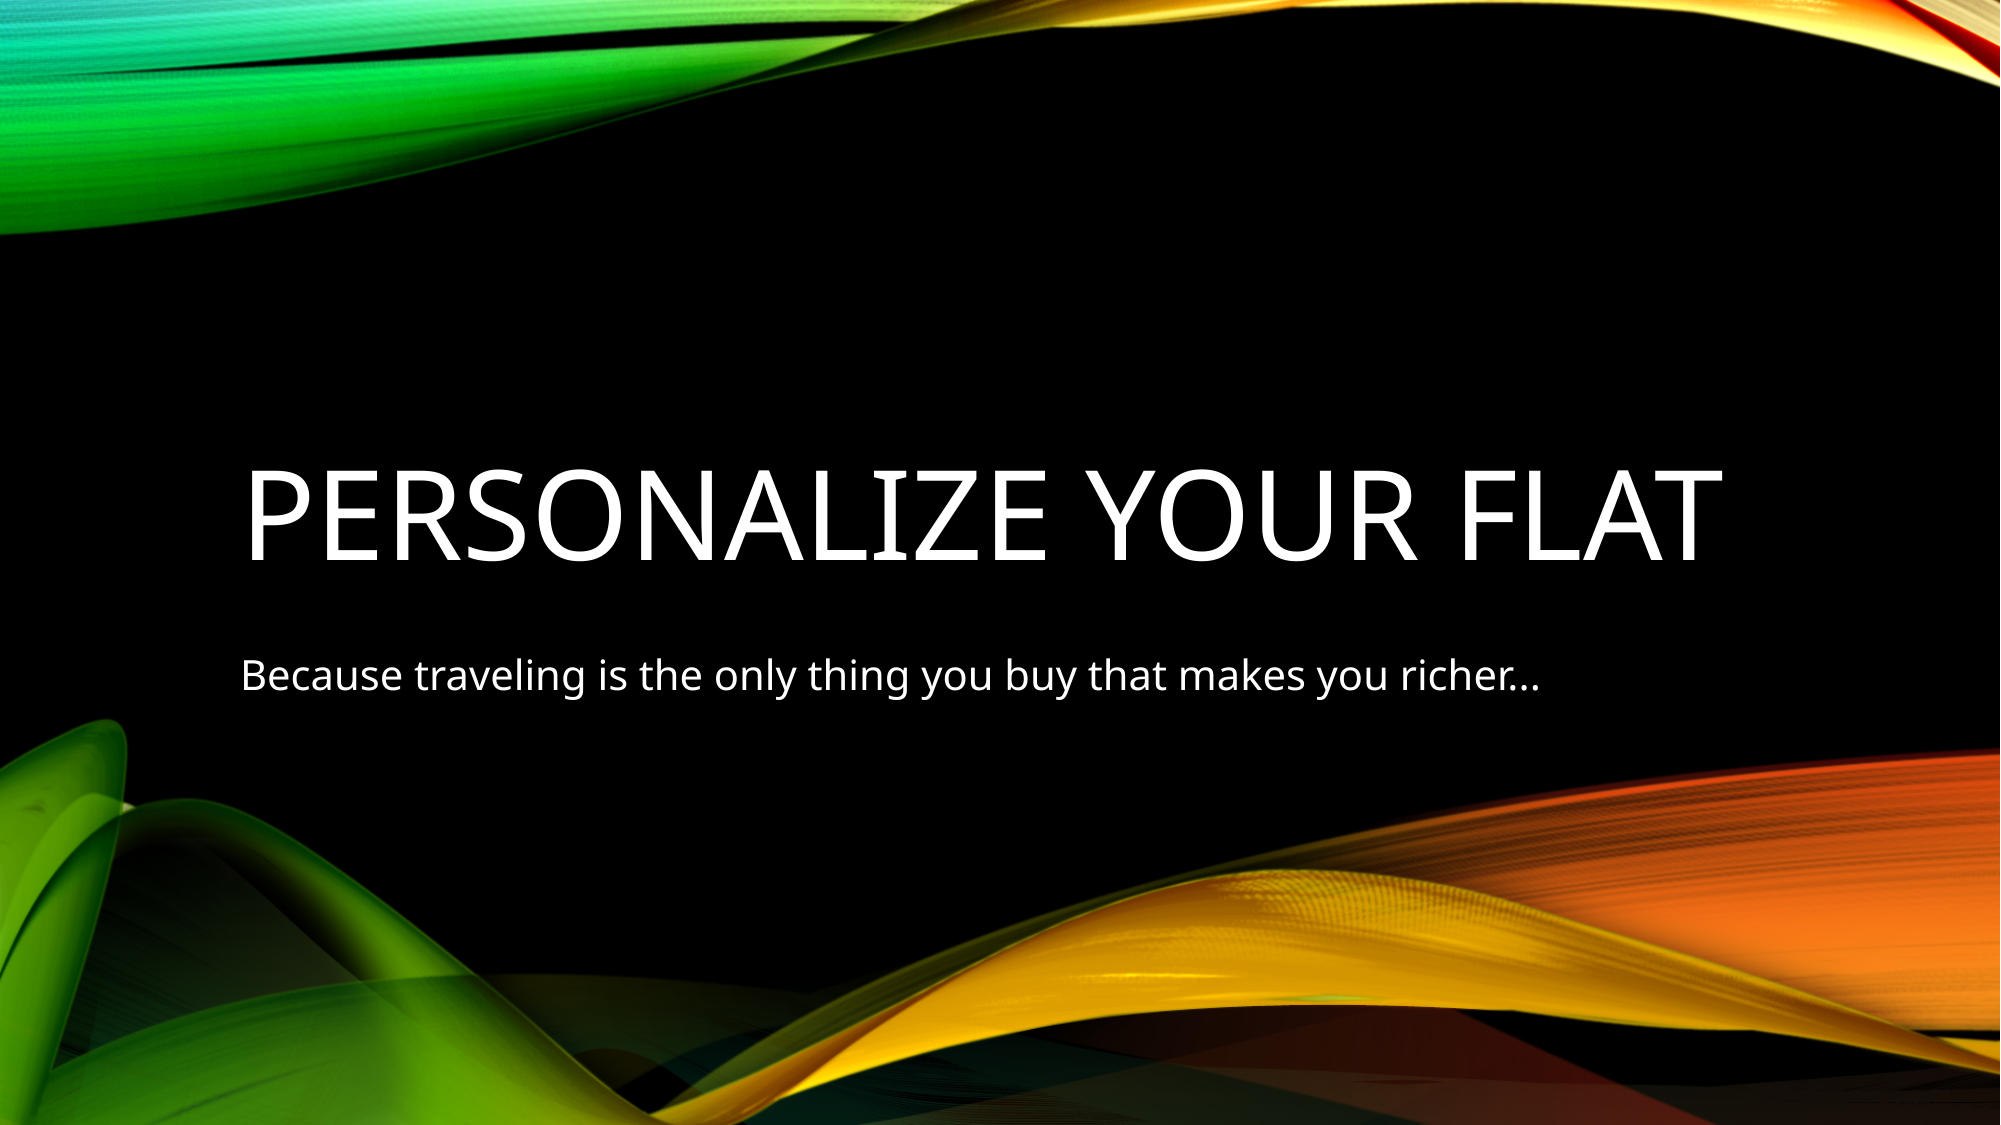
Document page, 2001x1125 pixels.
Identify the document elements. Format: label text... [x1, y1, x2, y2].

picture [0, 0, 2000, 237]
subtitle Because traveling is the only thing you buy that makes you richer... [225, 646, 1775, 759]
title Personalize your Flat [225, 295, 1775, 596]
picture [0, 717, 2000, 1125]
